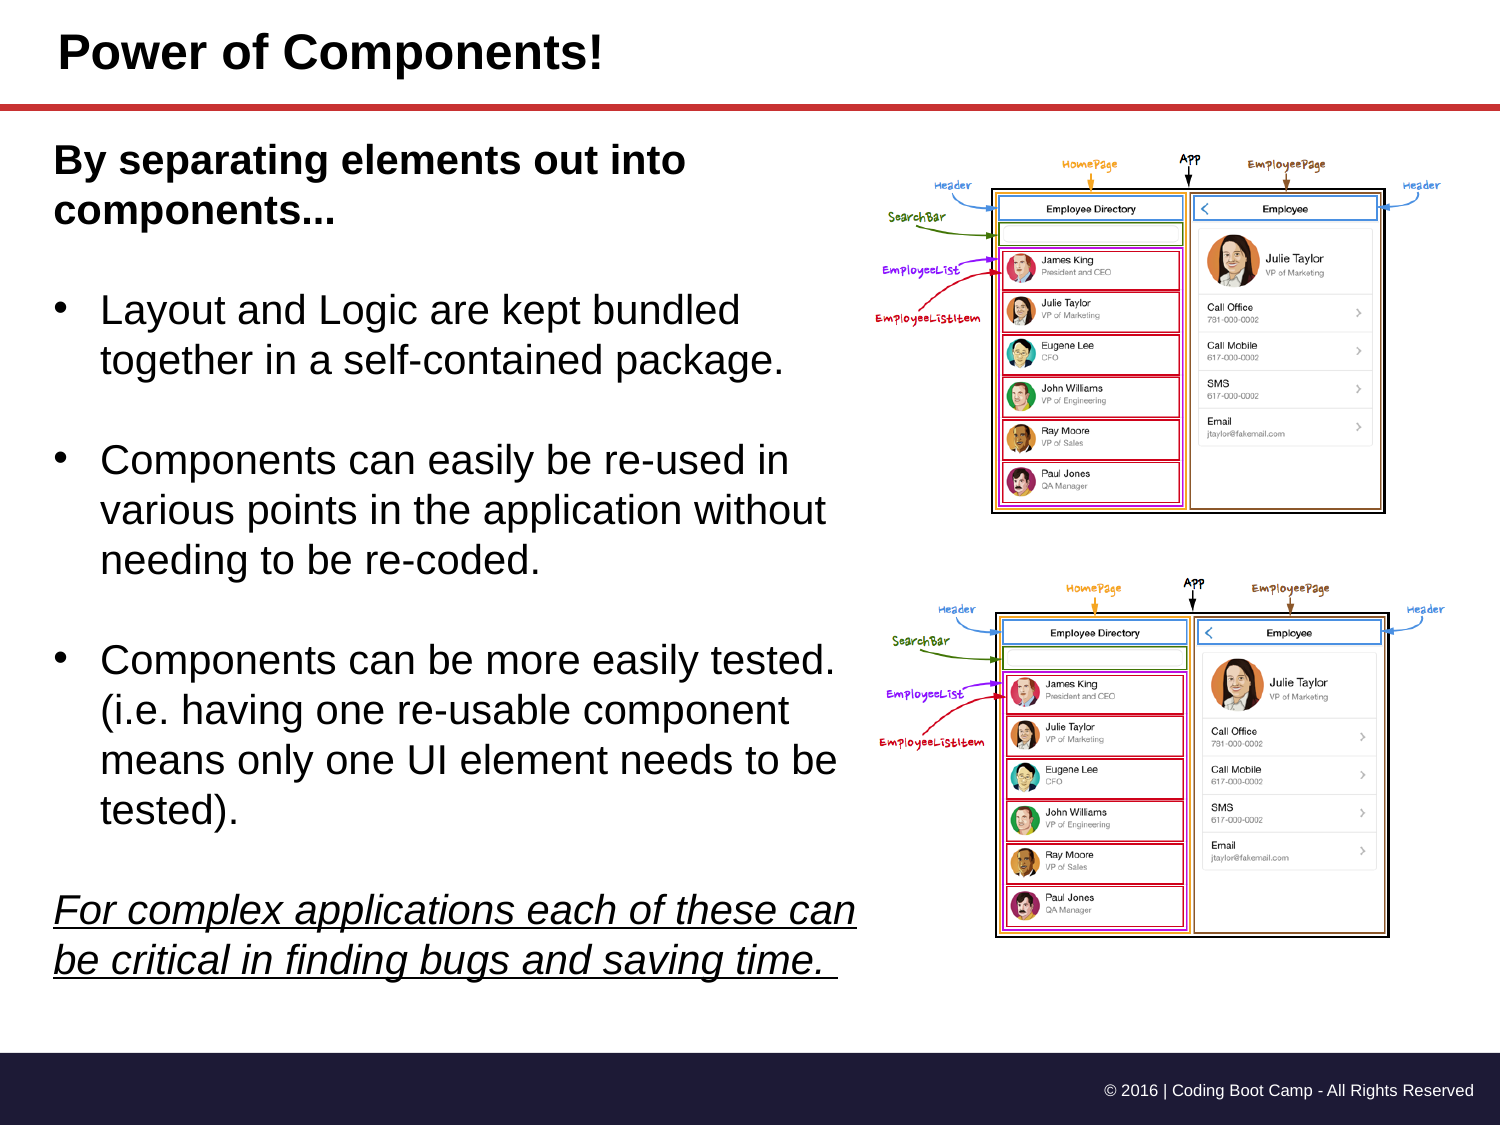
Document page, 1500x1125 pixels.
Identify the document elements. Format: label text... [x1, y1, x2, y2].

title Power of Components! [49, 0, 948, 108]
picture [872, 573, 1454, 949]
picture [868, 149, 1450, 526]
text_box By separating elements out into components... Layout and Logic are kept bundled together in a self-contained package. Components can easily be re-used in various points in the application without needing to be re-coded. Components can be more easily tested. (i.e. having one re-usable component means only one UI element needs to be tested). For complex applications each of these can be critical in finding bugs and saving time. [45, 125, 888, 991]
